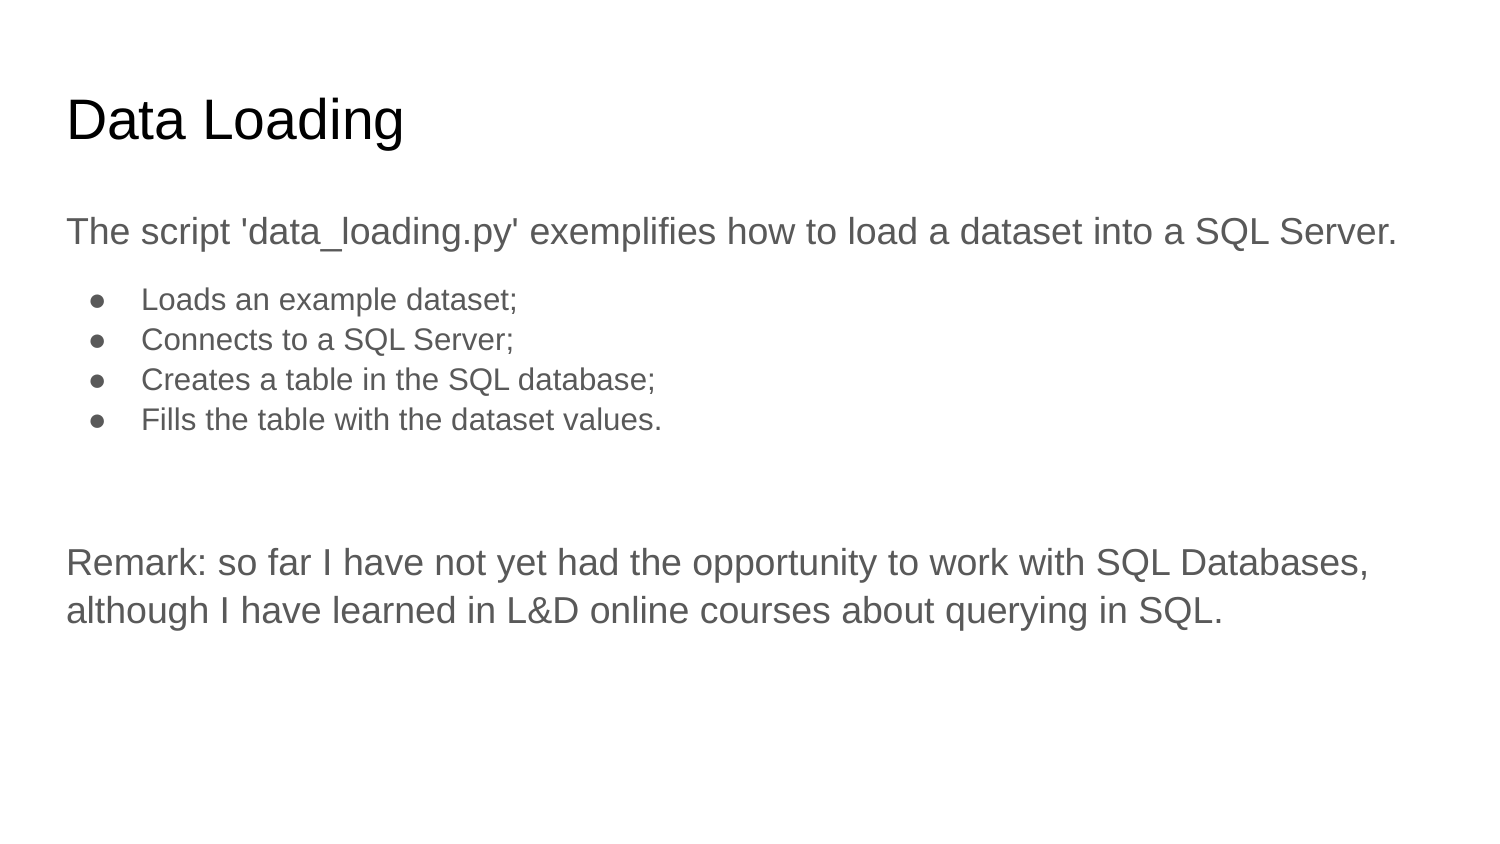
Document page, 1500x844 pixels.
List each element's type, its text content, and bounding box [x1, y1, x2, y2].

list The script 'data_loading.py' exemplifies how to load a dataset into a SQL Server. Loads an example dataset; Connects to a SQL Server; Creates a table in the SQL database; Fills the table with the dataset values. Remark: so far I have not yet had the opportunity to work with SQL Databases, although I have learned in L&D online courses about querying in SQL. [51, 189, 1449, 750]
title Data Loading [51, 72, 1449, 167]
